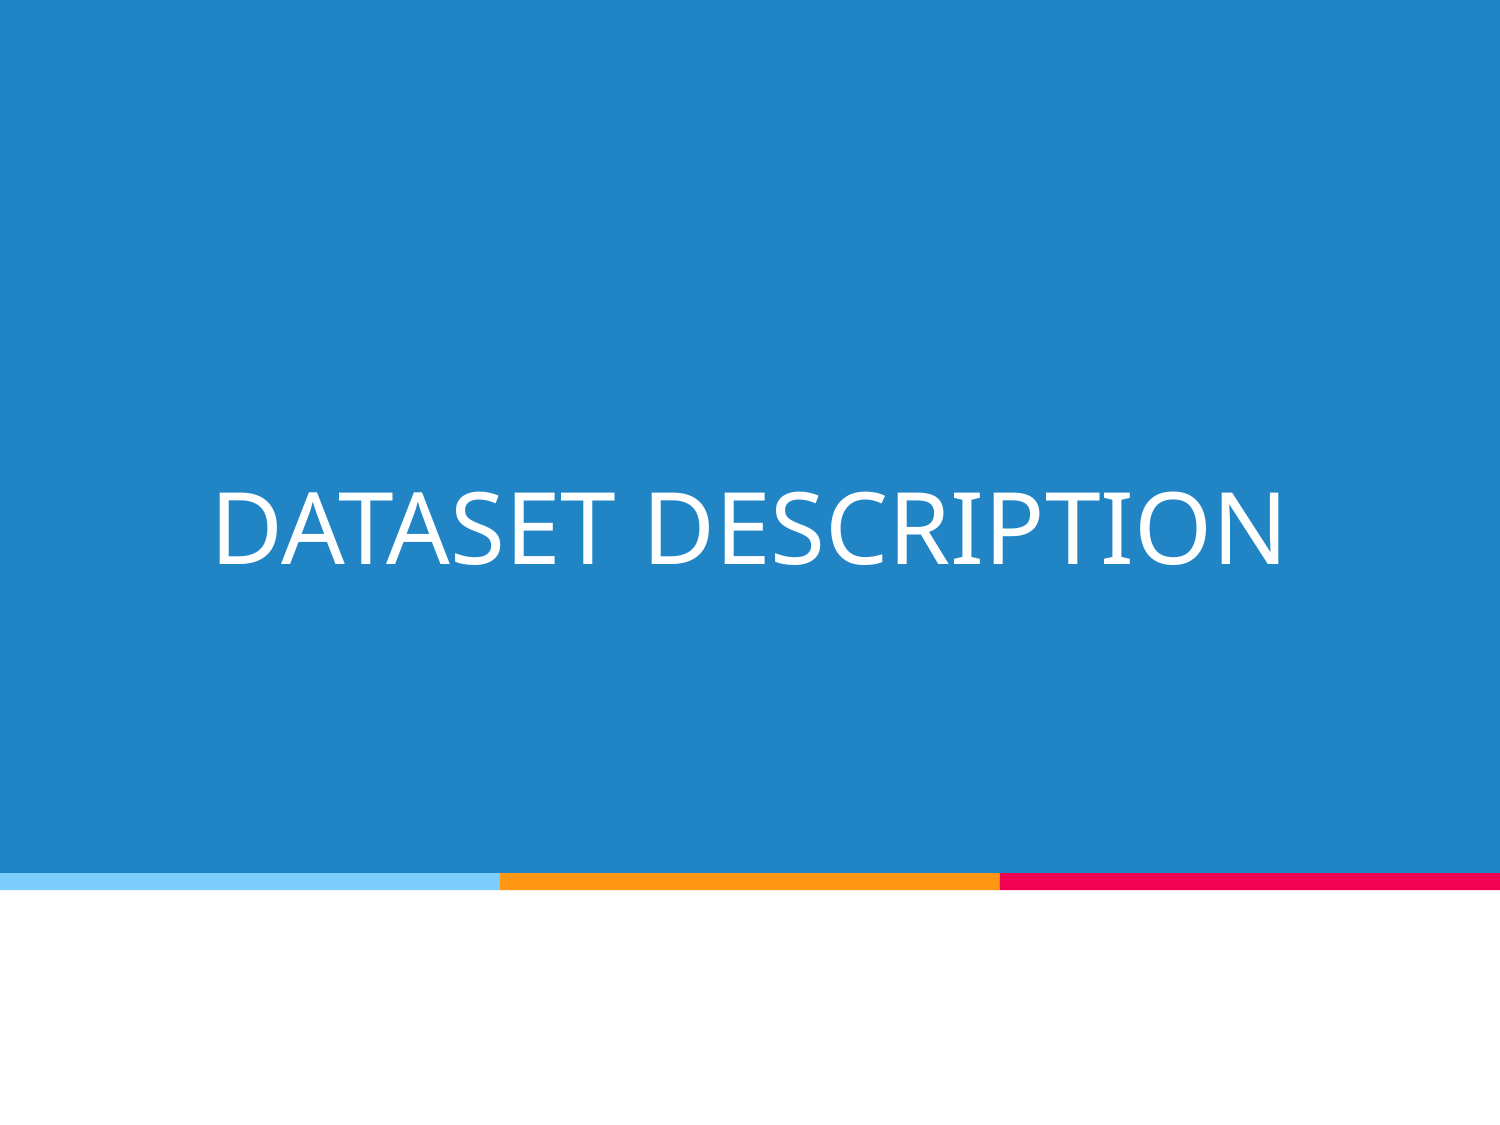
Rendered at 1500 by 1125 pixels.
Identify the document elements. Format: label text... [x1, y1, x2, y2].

title DATASET DESCRIPTION [112, 346, 1388, 600]
